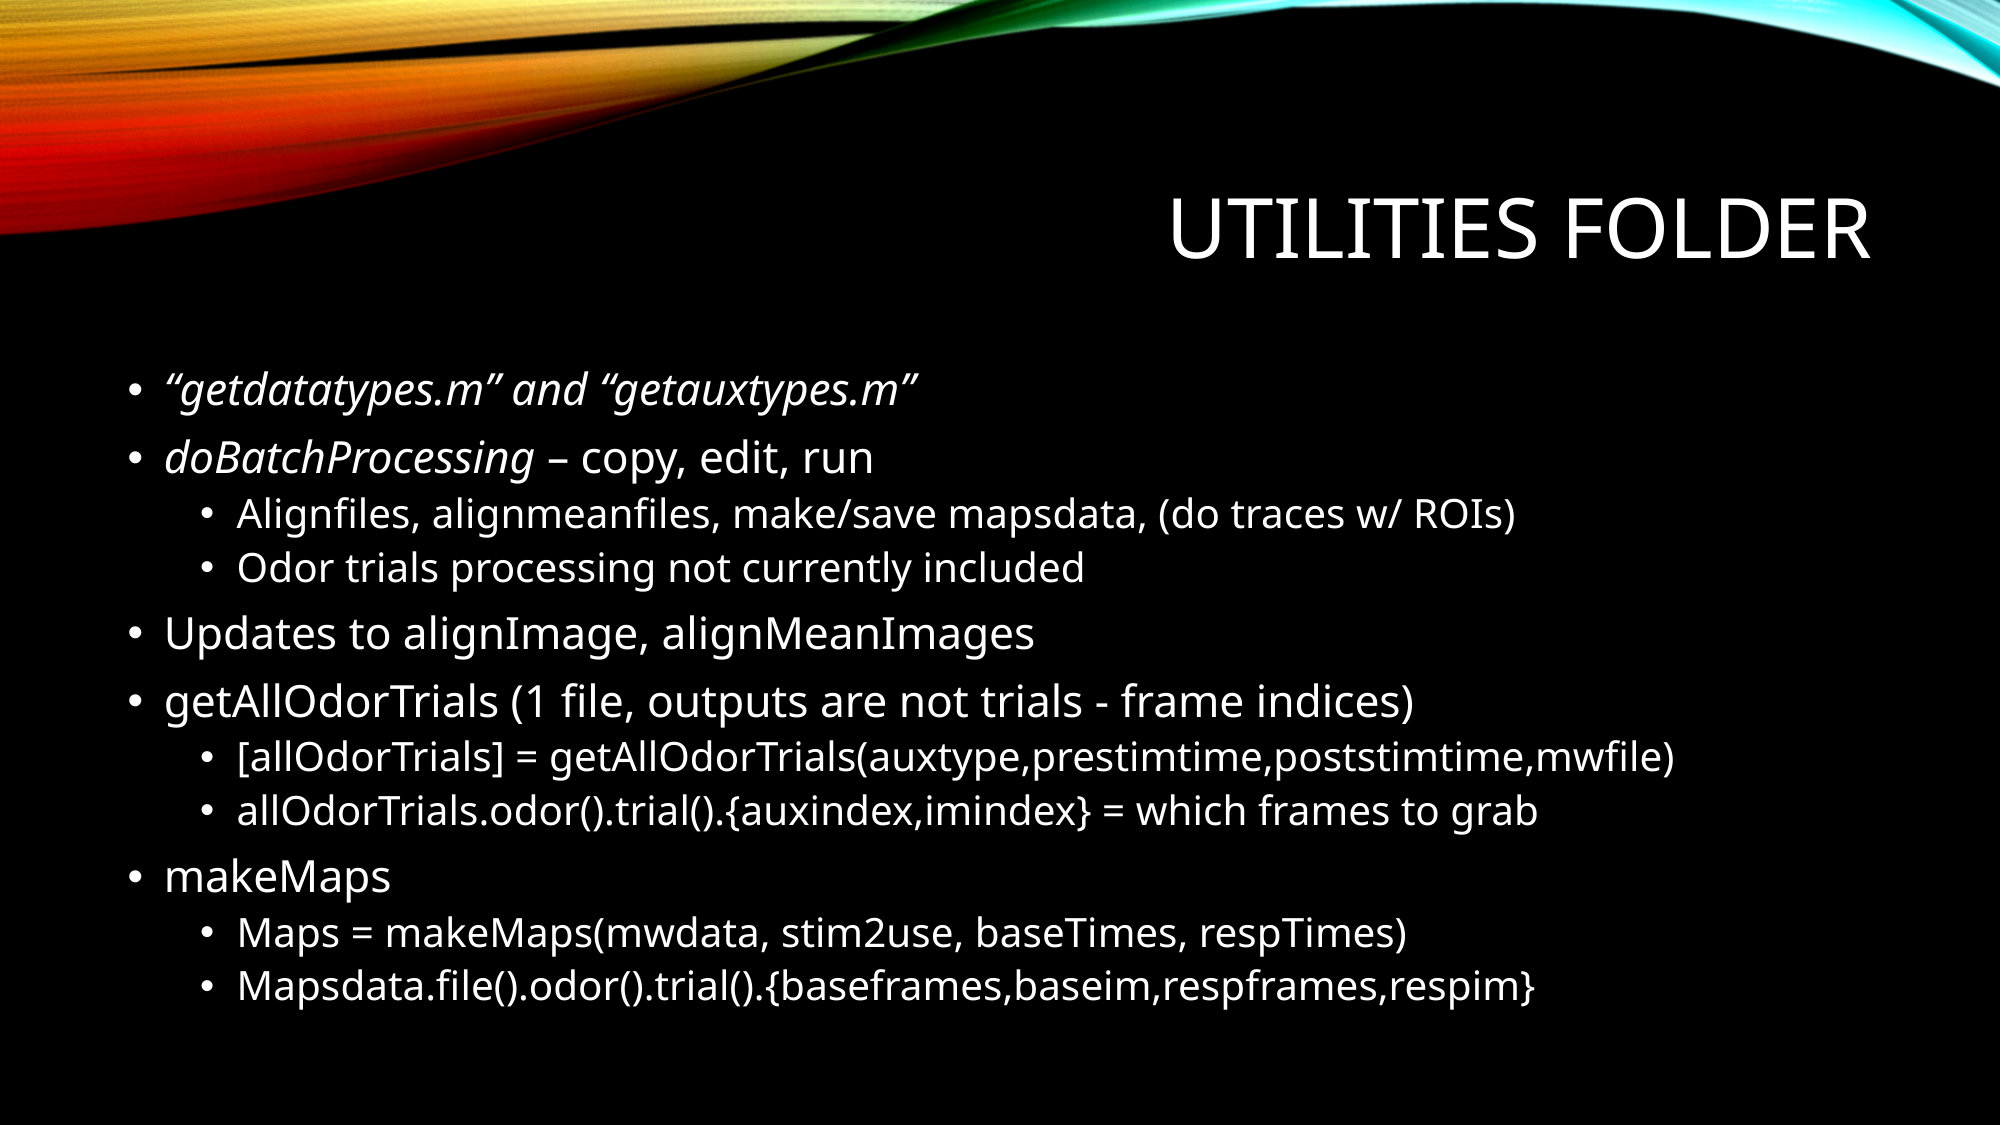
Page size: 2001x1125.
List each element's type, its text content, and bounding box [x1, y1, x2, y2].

title Utilities Folder [474, 125, 1888, 338]
picture [0, 0, 2000, 237]
list “getdatatypes.m” and “getauxtypes.m” doBatchProcessing – copy, edit, run Alignfiles, alignmeanfiles, make/save mapsdata, (do traces w/ ROIs) Odor trials processing not currently included Updates to alignImage, alignMeanImages getAllOdorTrials (1 file, outputs are not trials - frame indices) [allOdorTrials] = getAllOdorTrials(auxtype,prestimtime,poststimtime,mwfile) allOdorTrials.odor().trial().{auxindex,imindex} = which frames to grab makeMaps Maps = makeMaps(mwdata, stim2use, baseTimes, respTimes) Mapsdata.file().odor().trial().{baseframes,baseim,respframes,respim} [112, 360, 1888, 1021]
